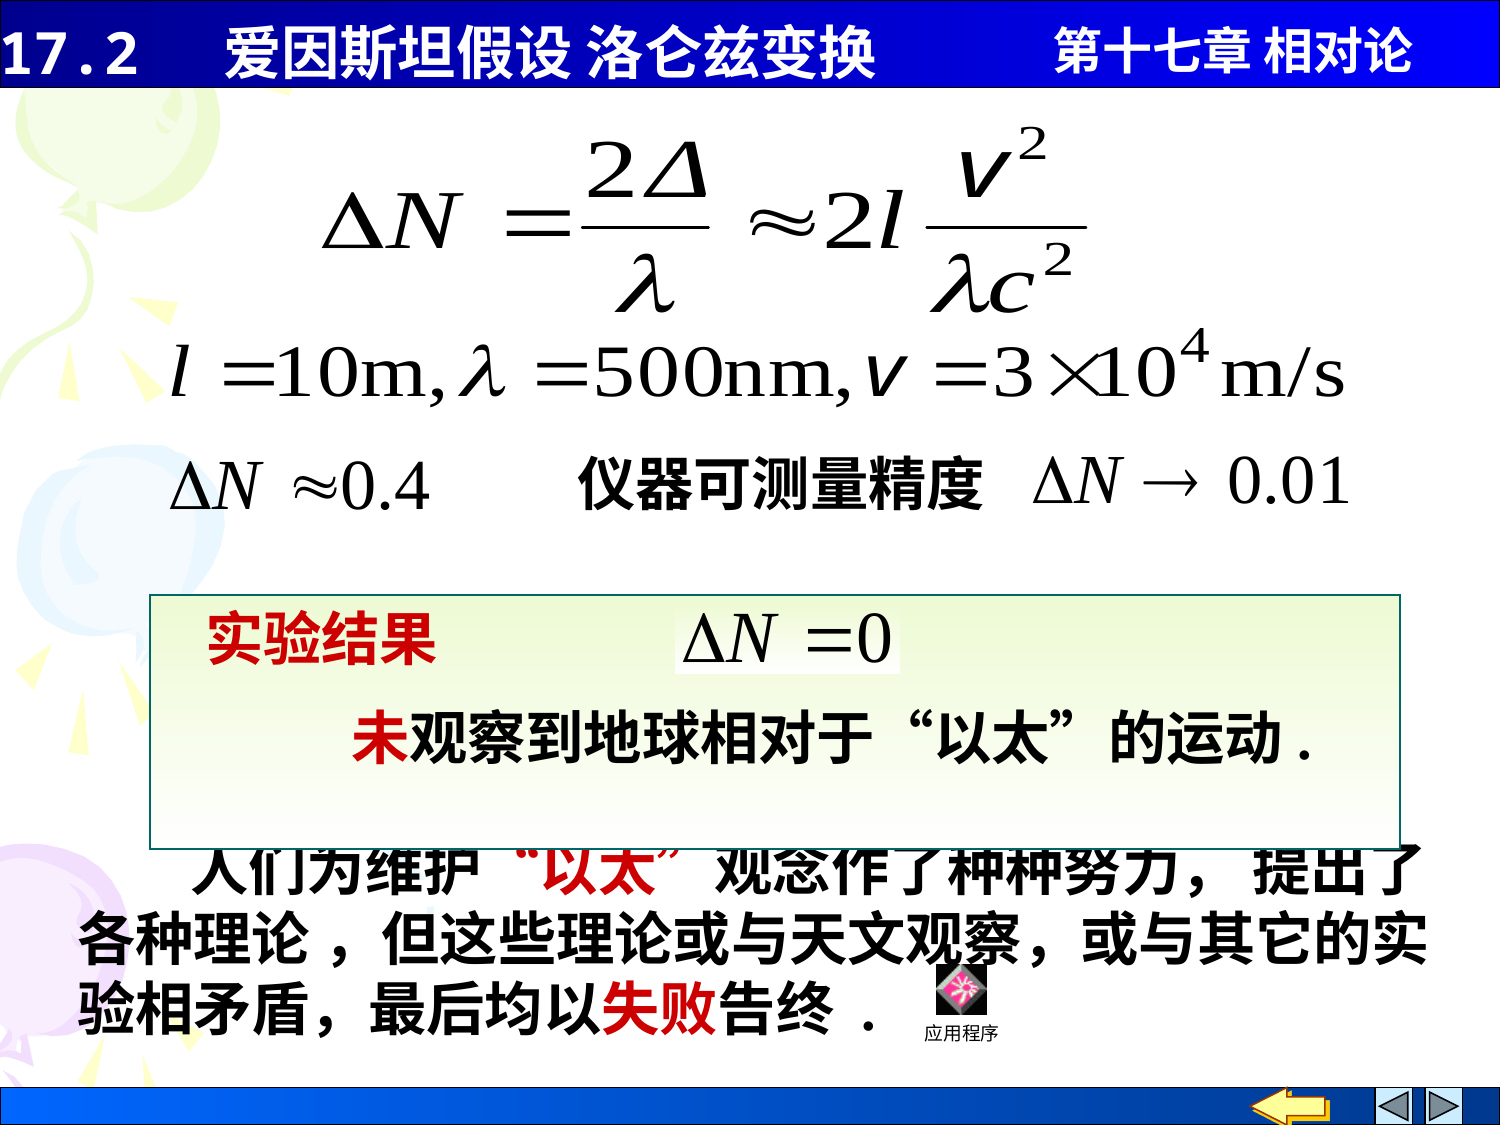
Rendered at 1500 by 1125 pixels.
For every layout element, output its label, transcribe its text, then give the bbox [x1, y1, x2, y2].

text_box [162, 314, 1350, 419]
text_box 人们为维护“以太”观念作了种种努力， 提出了各种理论 ，但这些理论或与天文观察，或与其它的实验相矛盾，最后均以失败告终 . [62, 824, 1488, 1050]
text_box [162, 452, 438, 521]
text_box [312, 112, 1098, 313]
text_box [562, 439, 1351, 526]
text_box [149, 594, 1401, 788]
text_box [867, 963, 1056, 1059]
